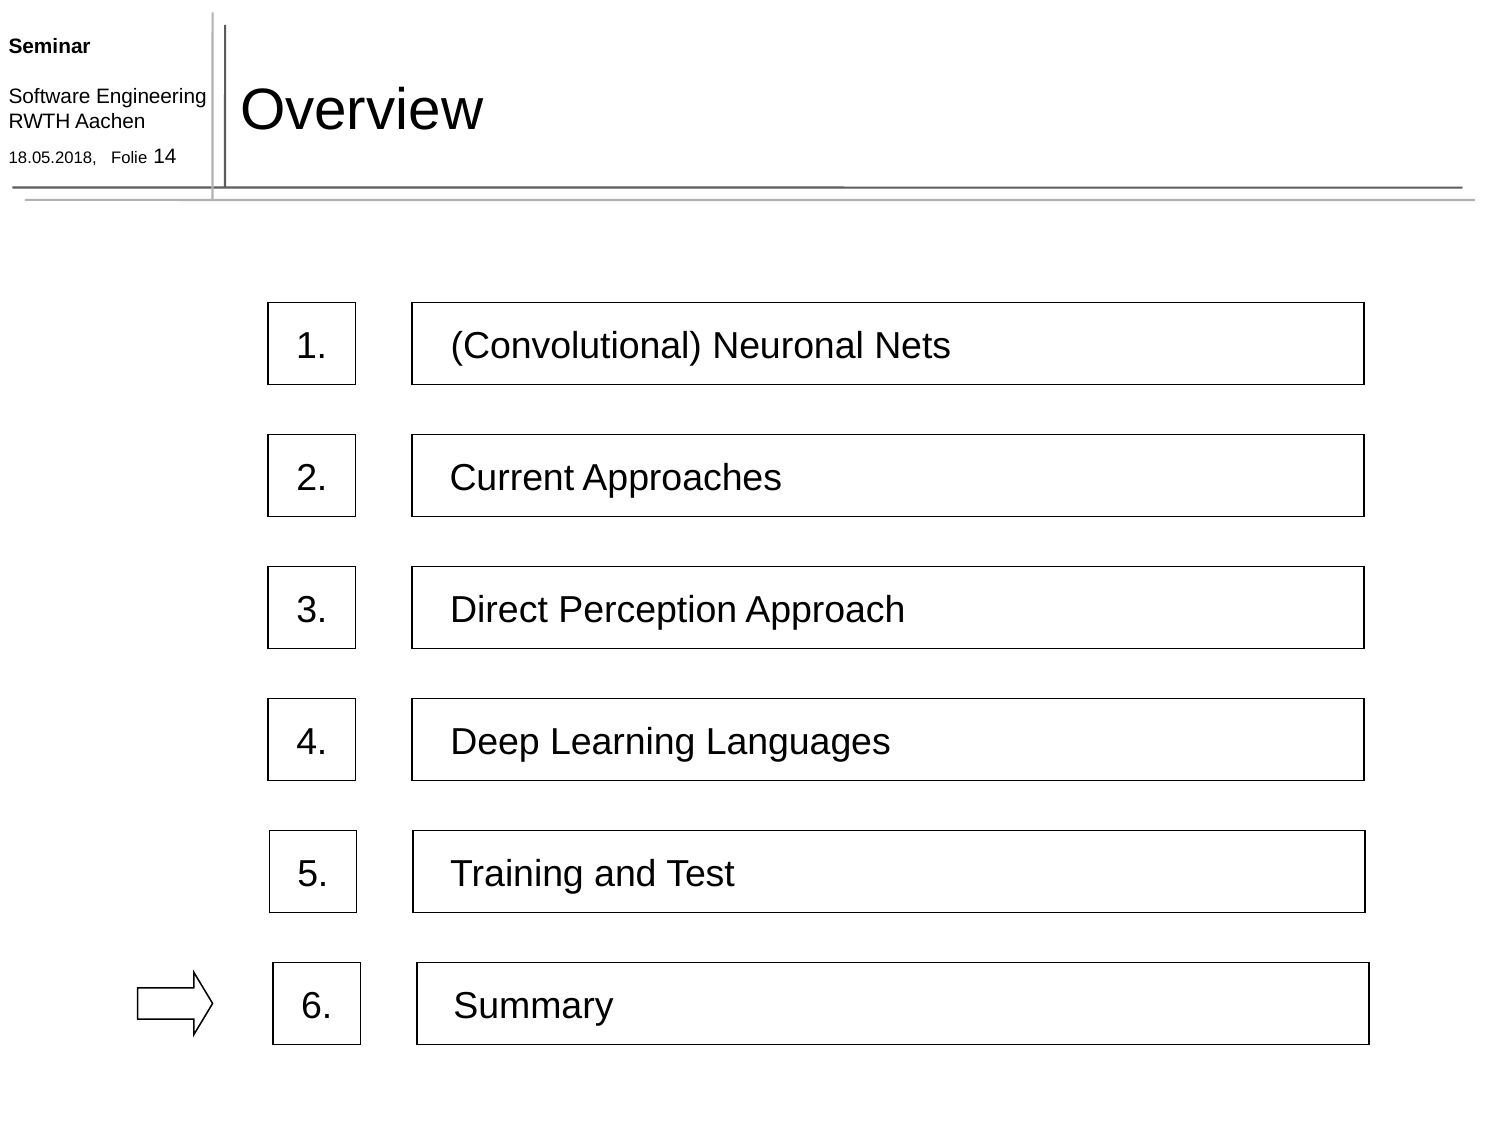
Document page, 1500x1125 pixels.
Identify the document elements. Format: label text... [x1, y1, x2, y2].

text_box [267, 302, 1365, 385]
text_box [137, 972, 213, 1035]
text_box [267, 698, 1365, 781]
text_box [267, 566, 1365, 649]
title Overview [225, 37, 1475, 175]
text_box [267, 434, 1365, 517]
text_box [268, 830, 1366, 913]
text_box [272, 962, 1370, 1045]
